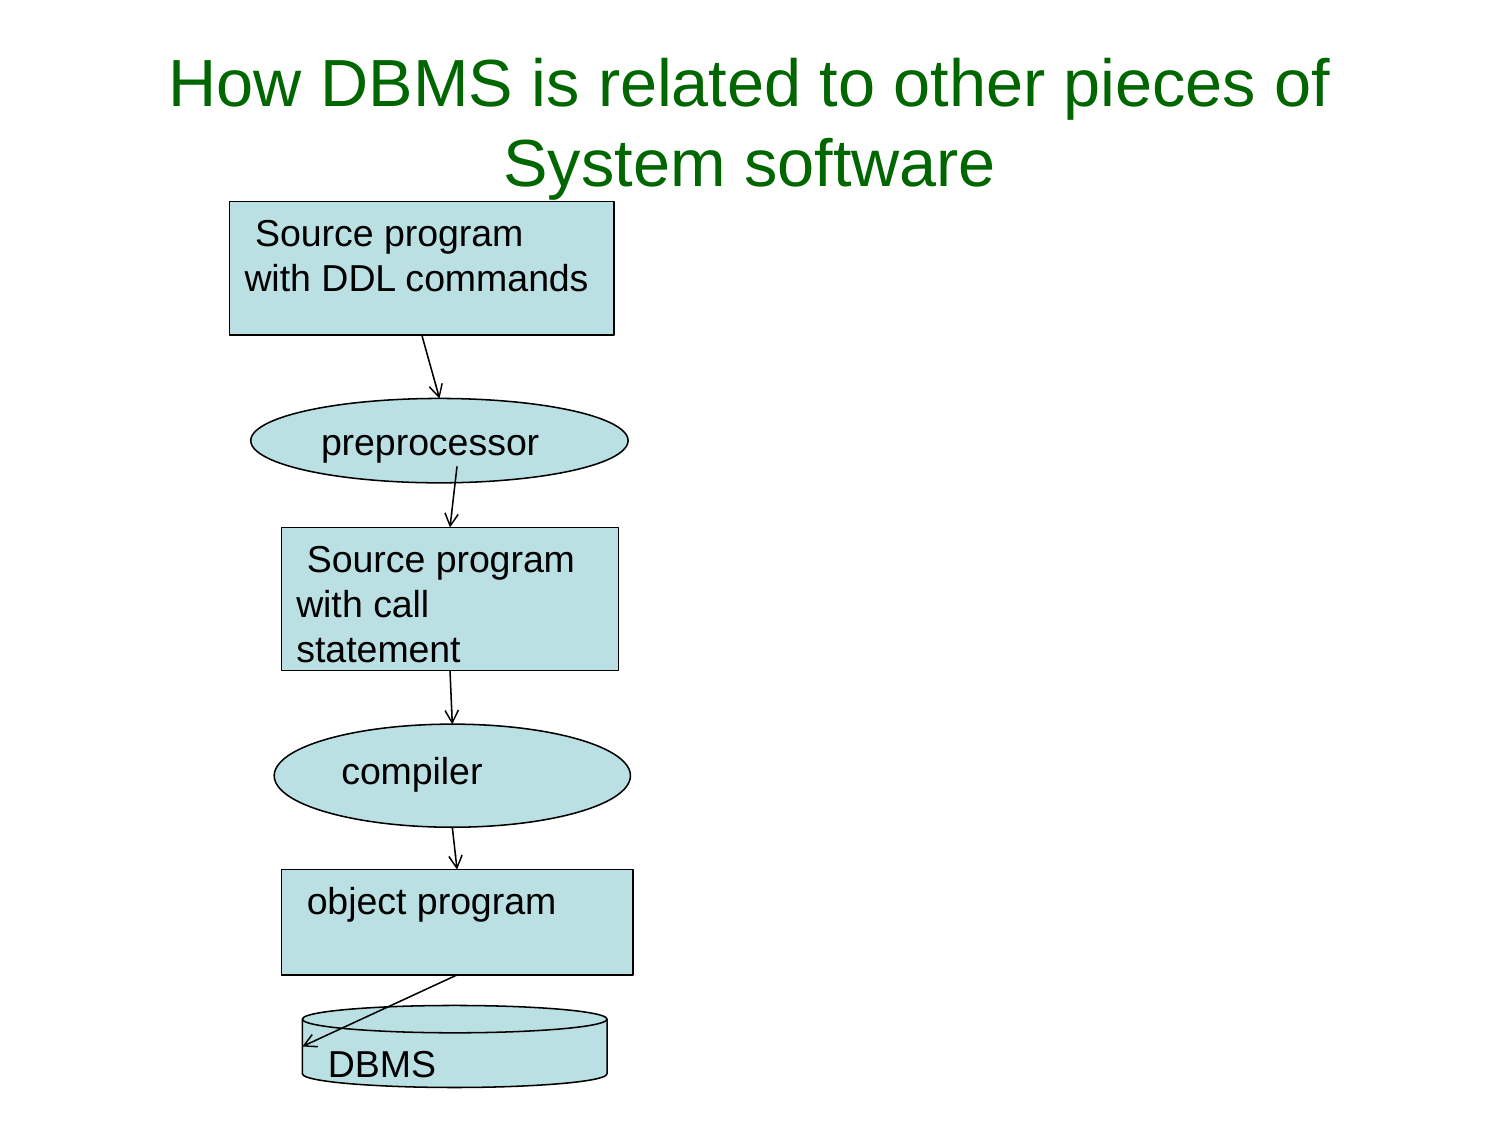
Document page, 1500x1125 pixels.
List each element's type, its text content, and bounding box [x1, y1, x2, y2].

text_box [449, 466, 458, 528]
text_box Source program with call statement [281, 527, 619, 671]
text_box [421, 334, 440, 399]
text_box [454, 974, 458, 1006]
text_box DBMS [302, 1005, 608, 1088]
text_box object program [281, 869, 633, 975]
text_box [452, 827, 458, 870]
text_box preprocessor [250, 398, 629, 483]
title How DBMS is related to other pieces of System software [74, 44, 1426, 195]
text_box compiler [274, 724, 631, 828]
text_box Source program with DDL commands [229, 201, 614, 336]
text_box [449, 670, 453, 725]
